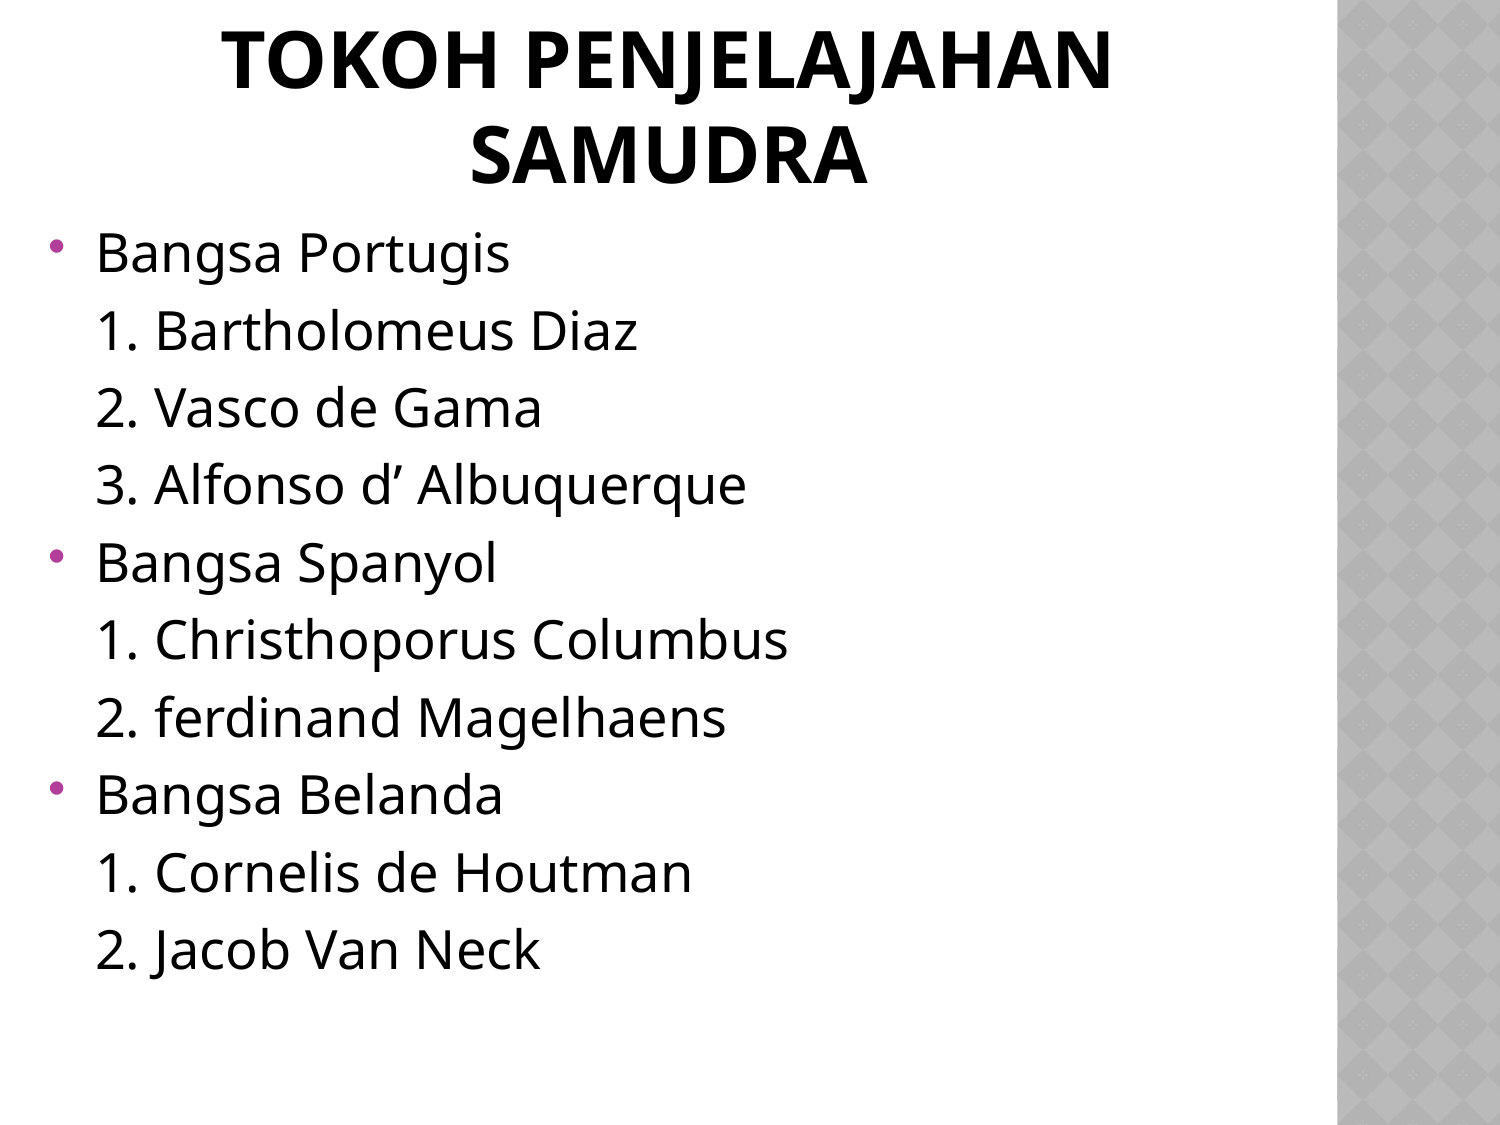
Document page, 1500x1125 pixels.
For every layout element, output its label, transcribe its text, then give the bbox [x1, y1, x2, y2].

list Bangsa Portugis 1. Bartholomeus Diaz 2. Vasco de Gama 3. Alfonso d’ Albuquerque Bangsa Spanyol 1. Christhoporus Columbus 2. ferdinand Magelhaens Bangsa Belanda 1. Cornelis de Houtman 2. Jacob Van Neck [35, 210, 1465, 1090]
title Tokoh penjelajahan samudra [75, 0, 1263, 200]
